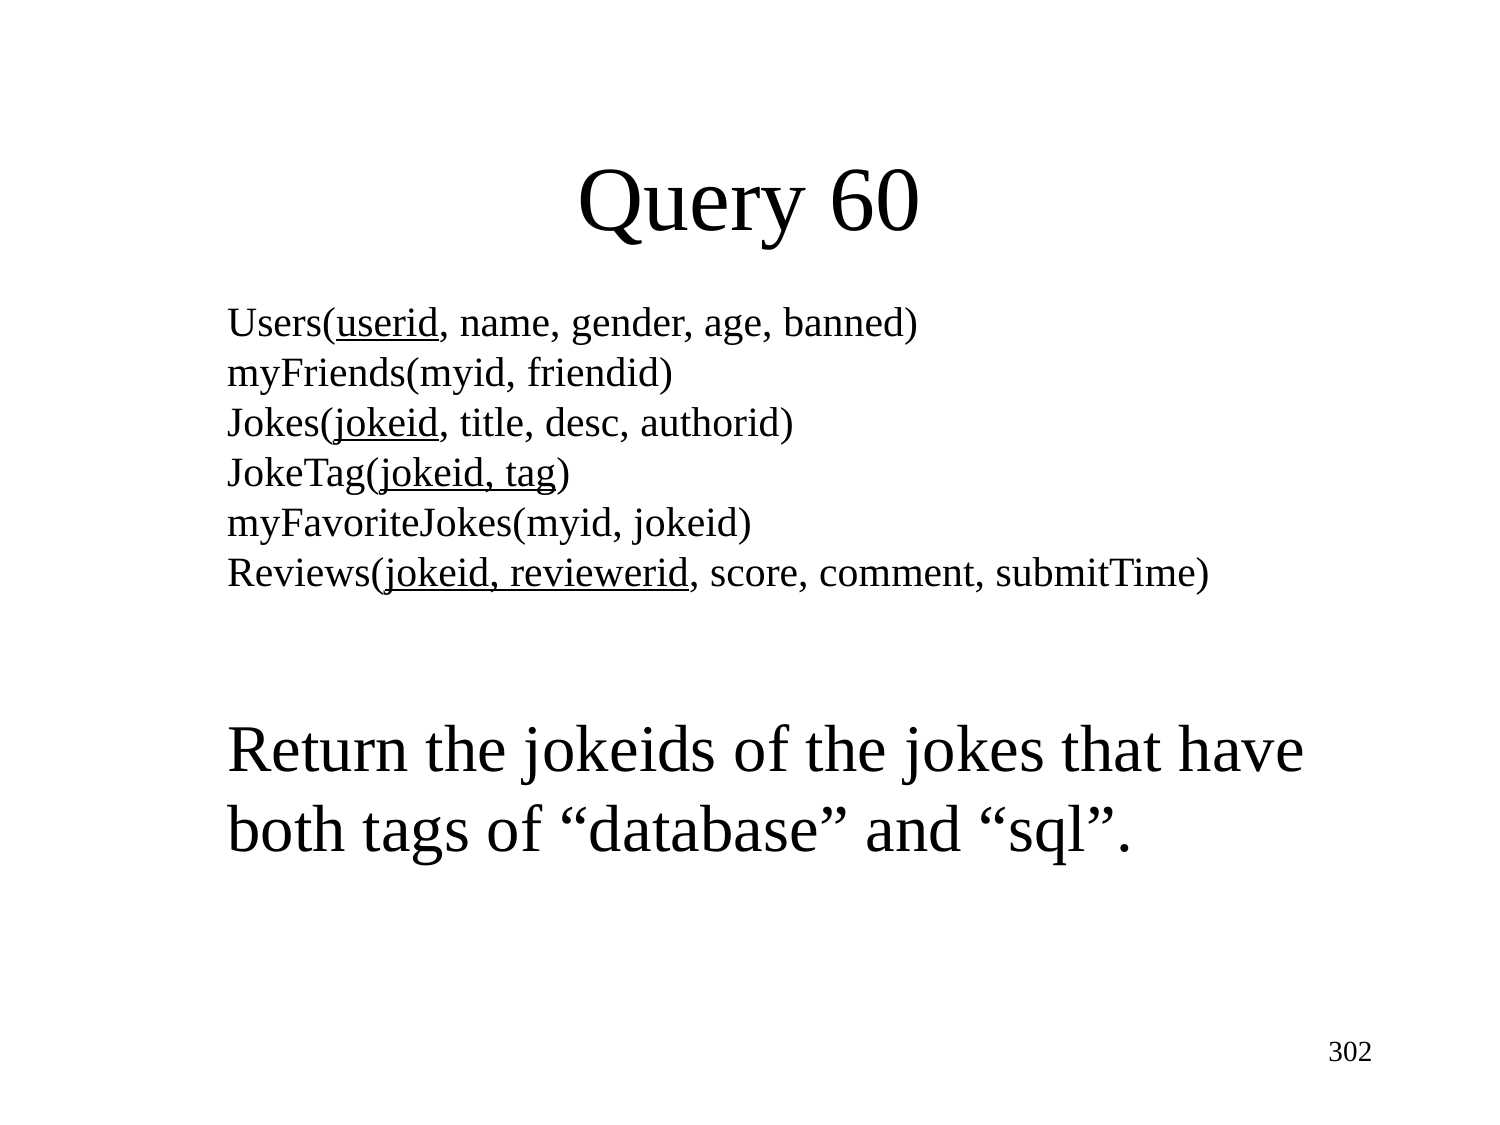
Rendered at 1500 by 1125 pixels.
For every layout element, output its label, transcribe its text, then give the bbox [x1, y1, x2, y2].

title Query 60 [112, 99, 1388, 288]
text_box Users(userid, name, gender, age, banned) myFriends(myid, friendid) Jokes(jokeid, title, desc, authorid) JokeTag(jokeid, tag) myFavoriteJokes(myid, jokeid) Reviews(jokeid, reviewerid, score, comment, submitTime) [212, 287, 1263, 603]
slide_number 302 [1074, 1024, 1388, 1101]
text_box Return the jokeids of the jokes that have both tags of “database” and “sql”. [212, 696, 1441, 872]
